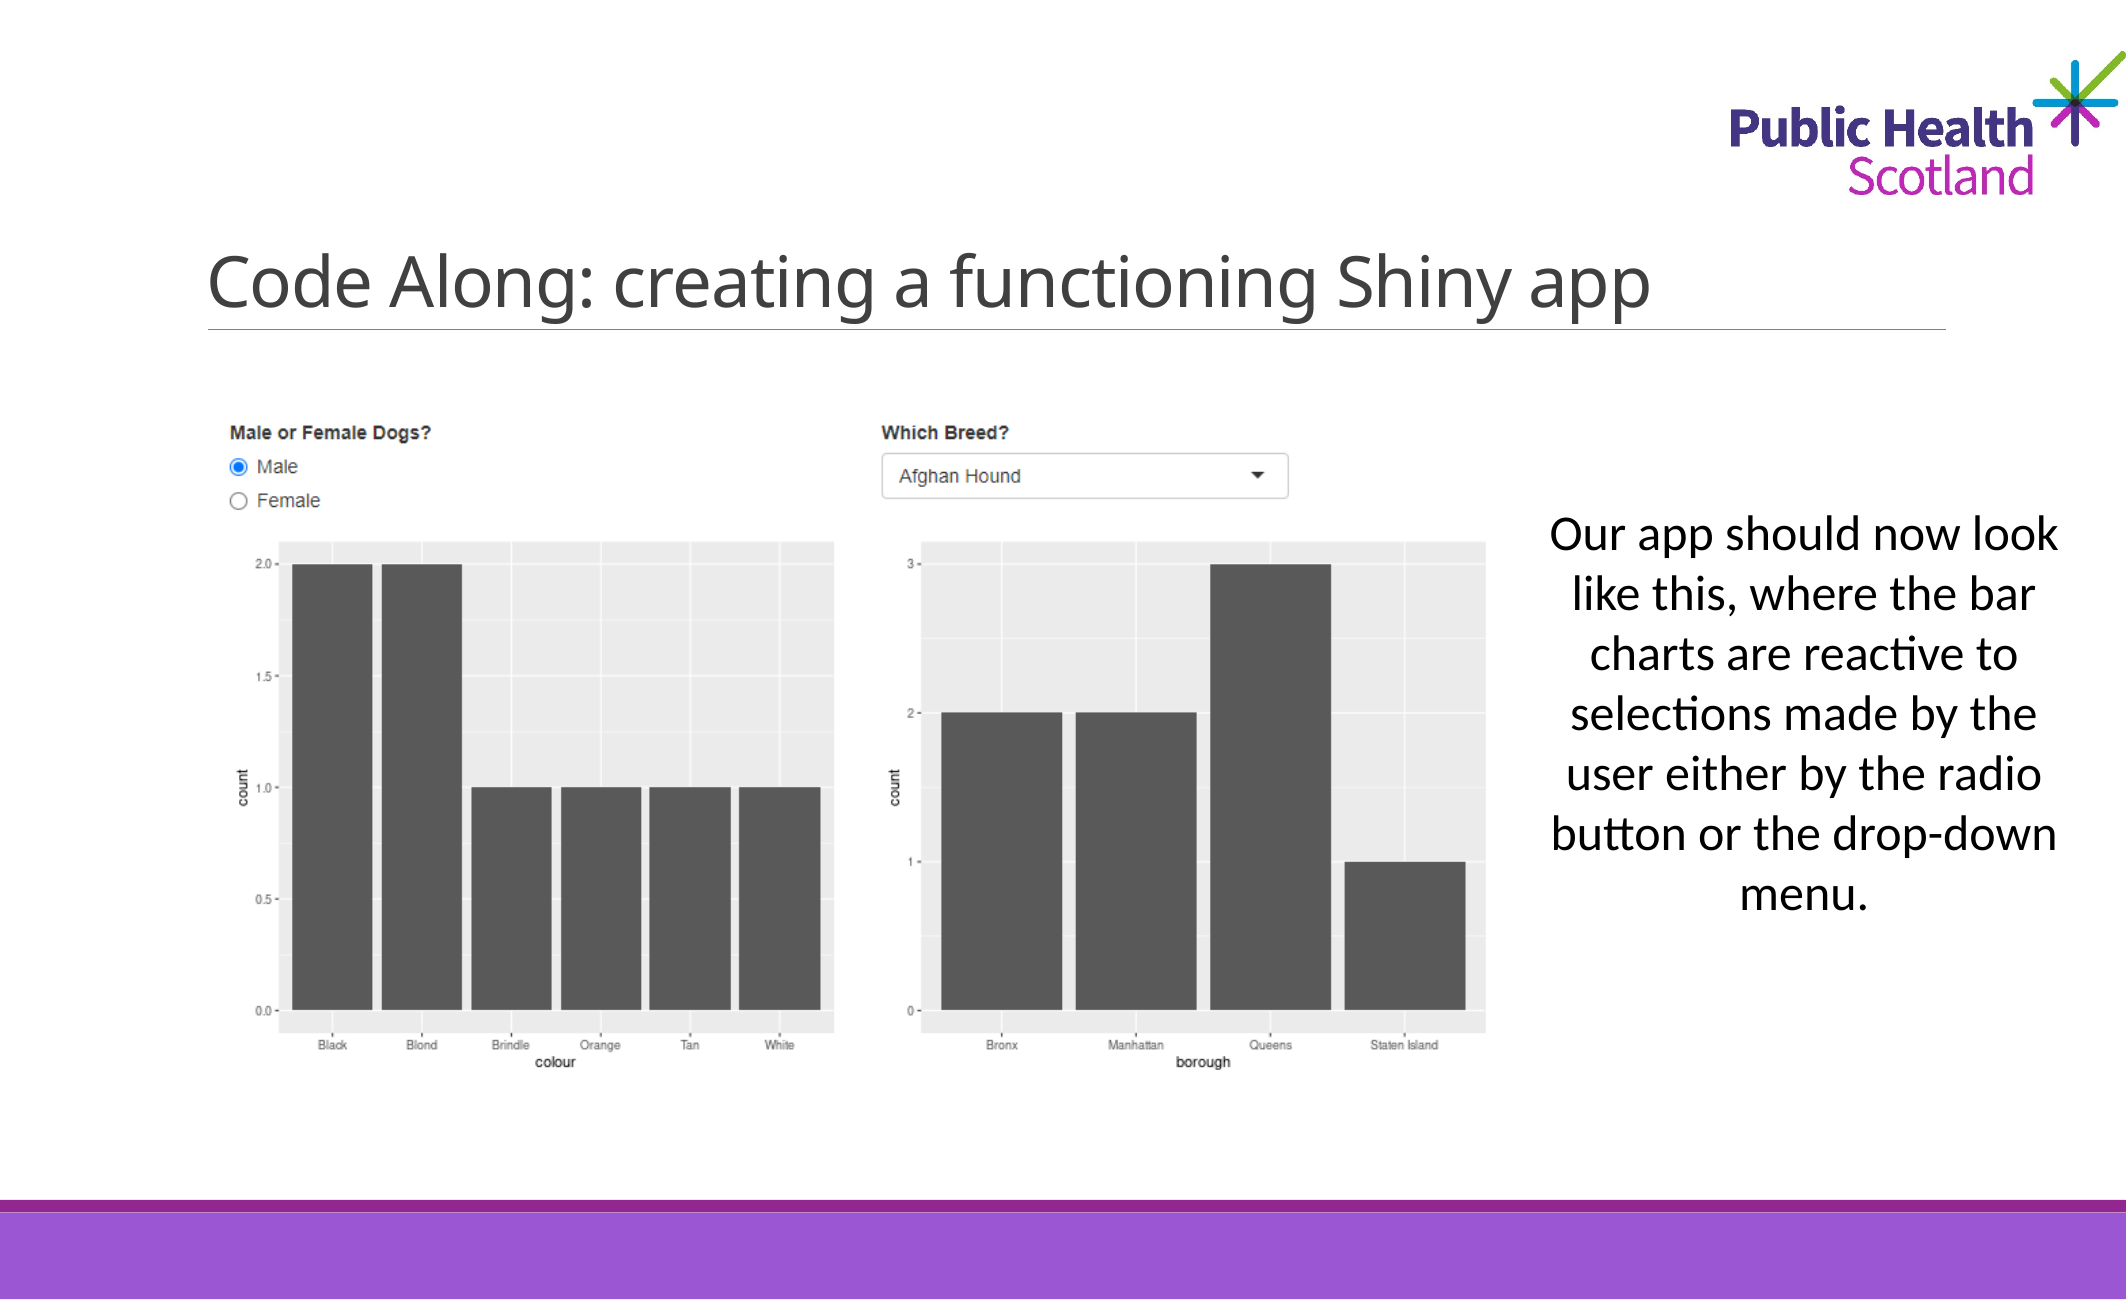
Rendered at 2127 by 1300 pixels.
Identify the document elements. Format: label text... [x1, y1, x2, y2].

text_box Our app should now look like this, where the bar charts are reactive to selections made by the user either by the radio button or the drop-down menu. [1527, 493, 2081, 928]
picture [214, 419, 1501, 1090]
title Code Along: creating a functioning Shiny app [191, 54, 1946, 330]
picture [1730, 51, 2126, 195]
